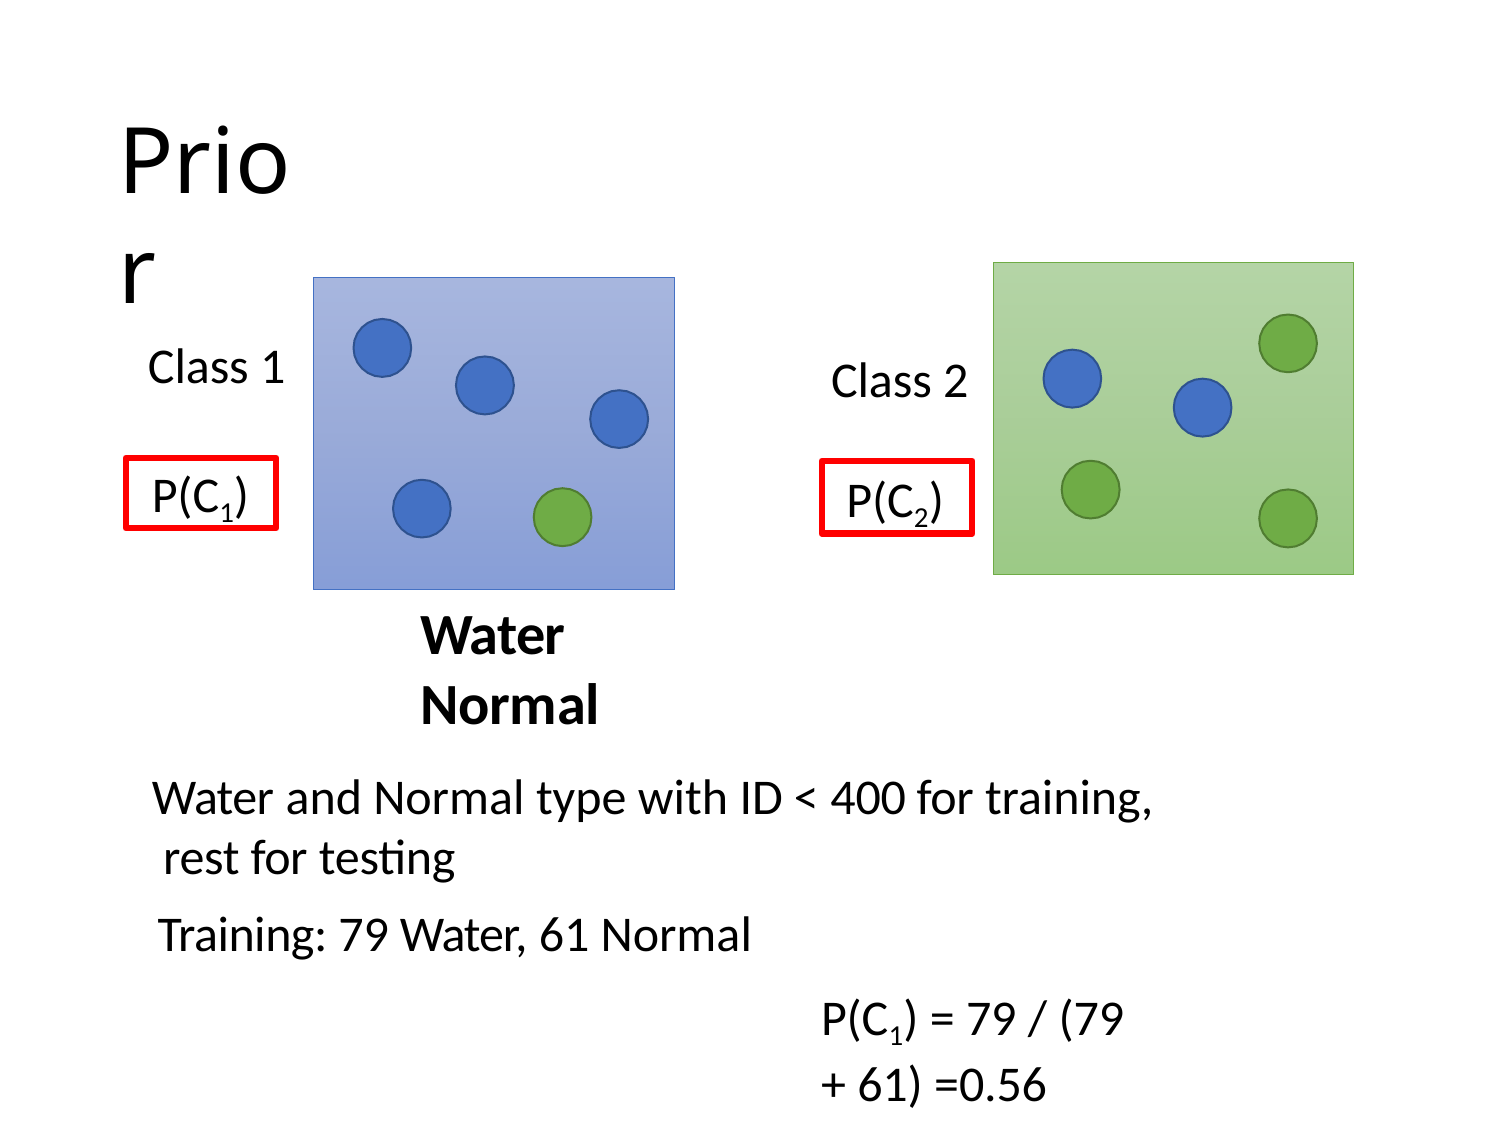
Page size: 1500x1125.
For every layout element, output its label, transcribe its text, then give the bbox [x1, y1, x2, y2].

text_box P(C1) [125, 457, 277, 529]
text_box Water Normal Water and Normal type with ID < 400 for training, rest for testing Training: 79 Water, 61 Normal P(C1) = 79 / (79 + 61) =0.56 P(C2) = 61 / (79 + 61) =0.44 [143, 560, 1372, 1125]
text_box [313, 276, 676, 591]
title Prior [116, 100, 298, 323]
text_box P(C2) [821, 460, 973, 534]
text_box Class 2 [828, 345, 971, 408]
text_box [992, 262, 1355, 576]
text_box Class 1 [145, 331, 288, 394]
